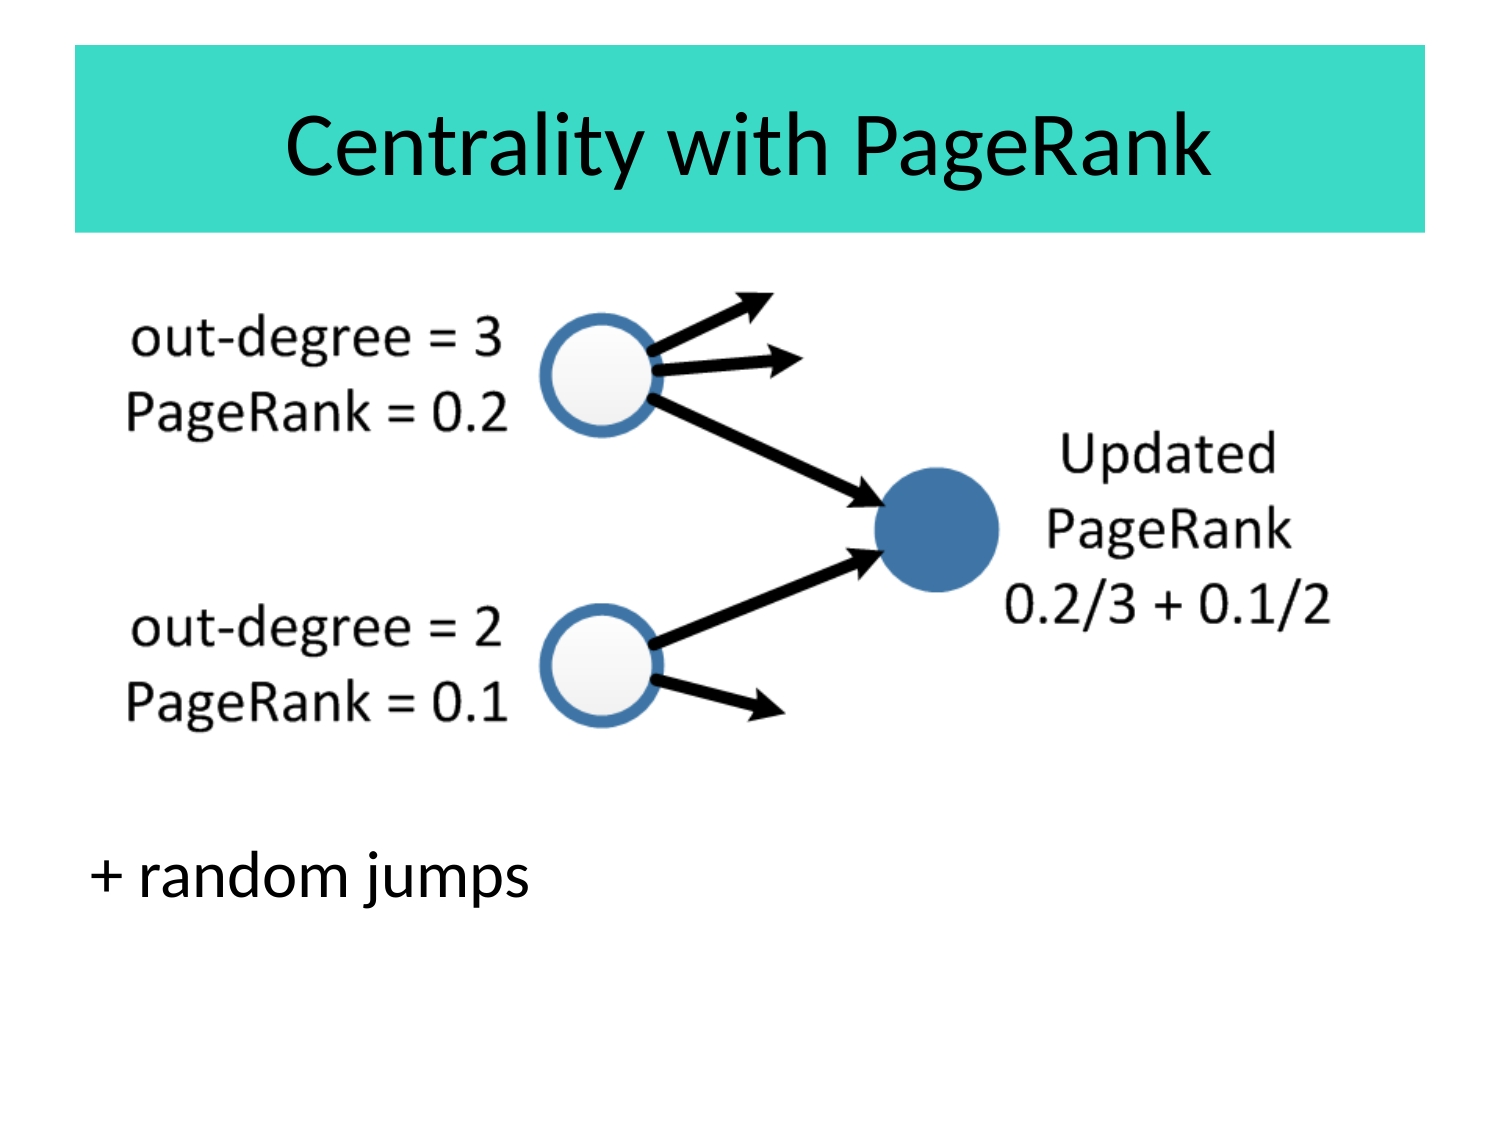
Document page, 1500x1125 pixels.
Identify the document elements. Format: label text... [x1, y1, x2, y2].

title Centrality with PageRank [75, 45, 1425, 233]
text_box + random jumps [74, 262, 1425, 1005]
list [124, 290, 1376, 740]
